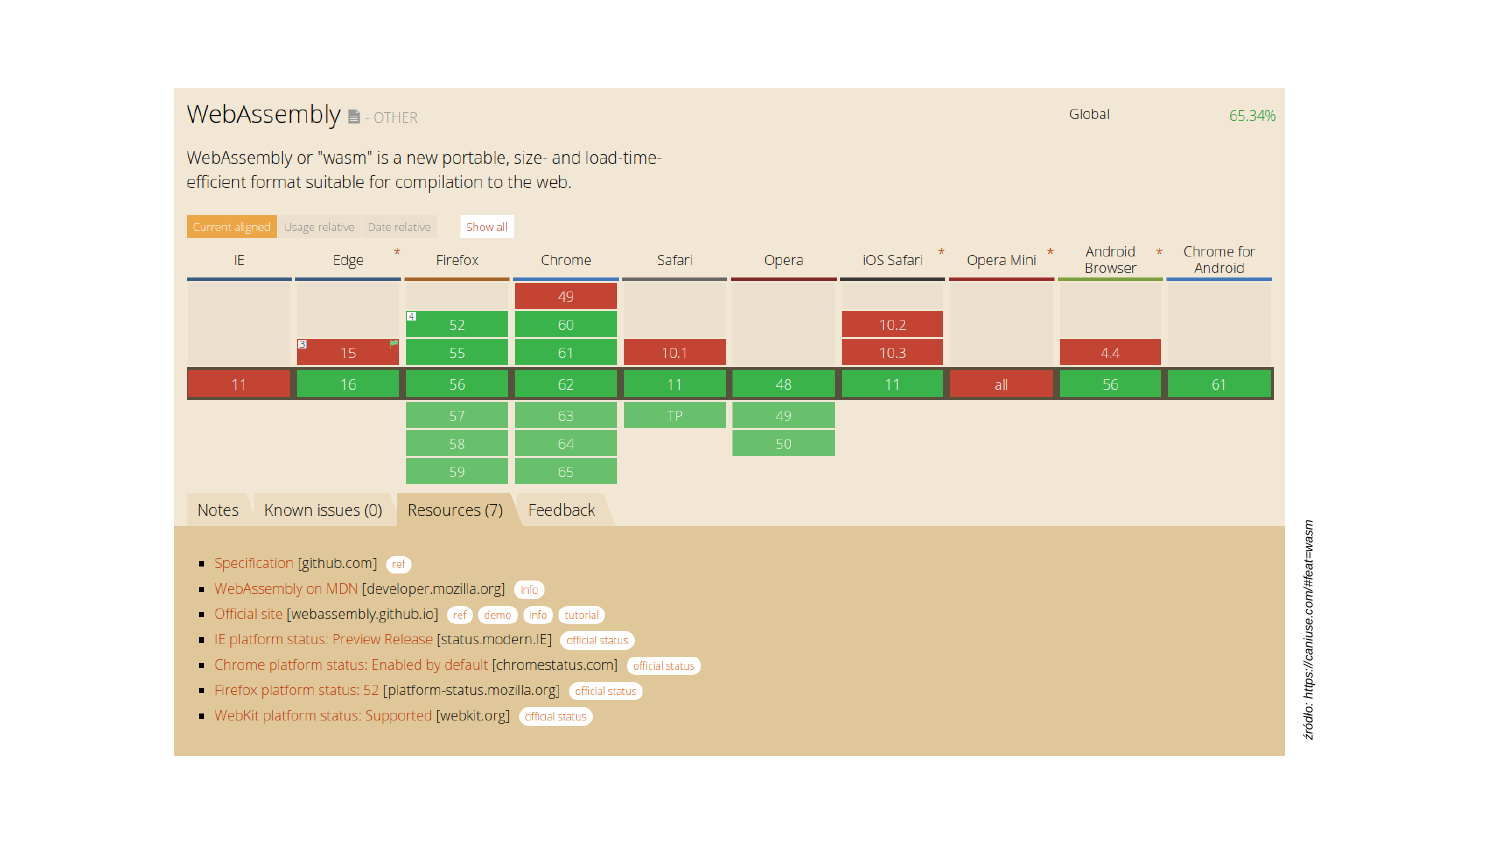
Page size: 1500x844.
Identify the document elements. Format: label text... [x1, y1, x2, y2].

picture [173, 87, 1286, 756]
text_box źródło: https://caniuse.com/#feat=wasm [1290, 380, 1326, 756]
